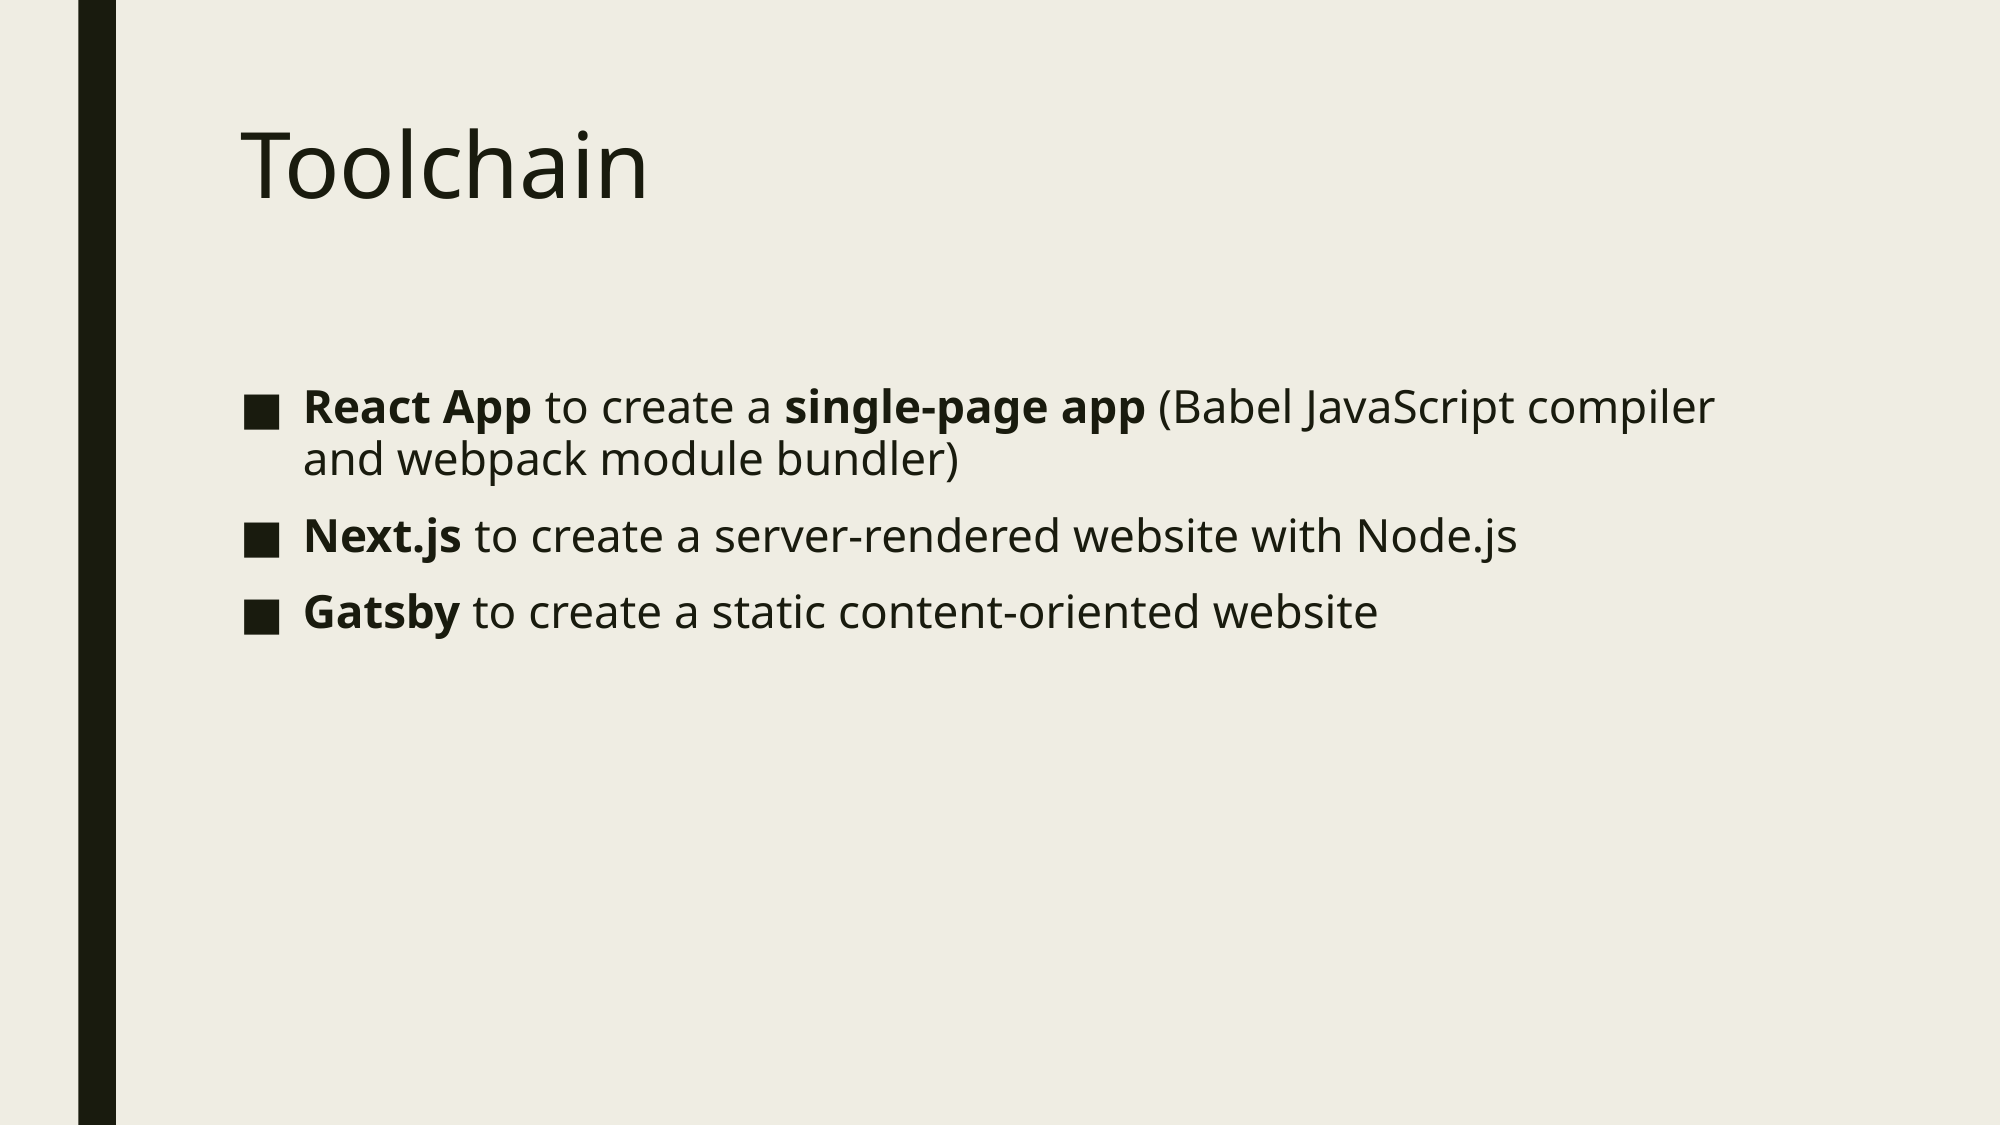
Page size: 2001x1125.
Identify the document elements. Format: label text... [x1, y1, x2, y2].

title Toolchain [225, 112, 1800, 357]
list React App to create a single-page app (Babel JavaScript compiler and webpack module bundler) Next.js to create a server-rendered website with Node.js Gatsby to create a static content-oriented website [225, 375, 1800, 963]
